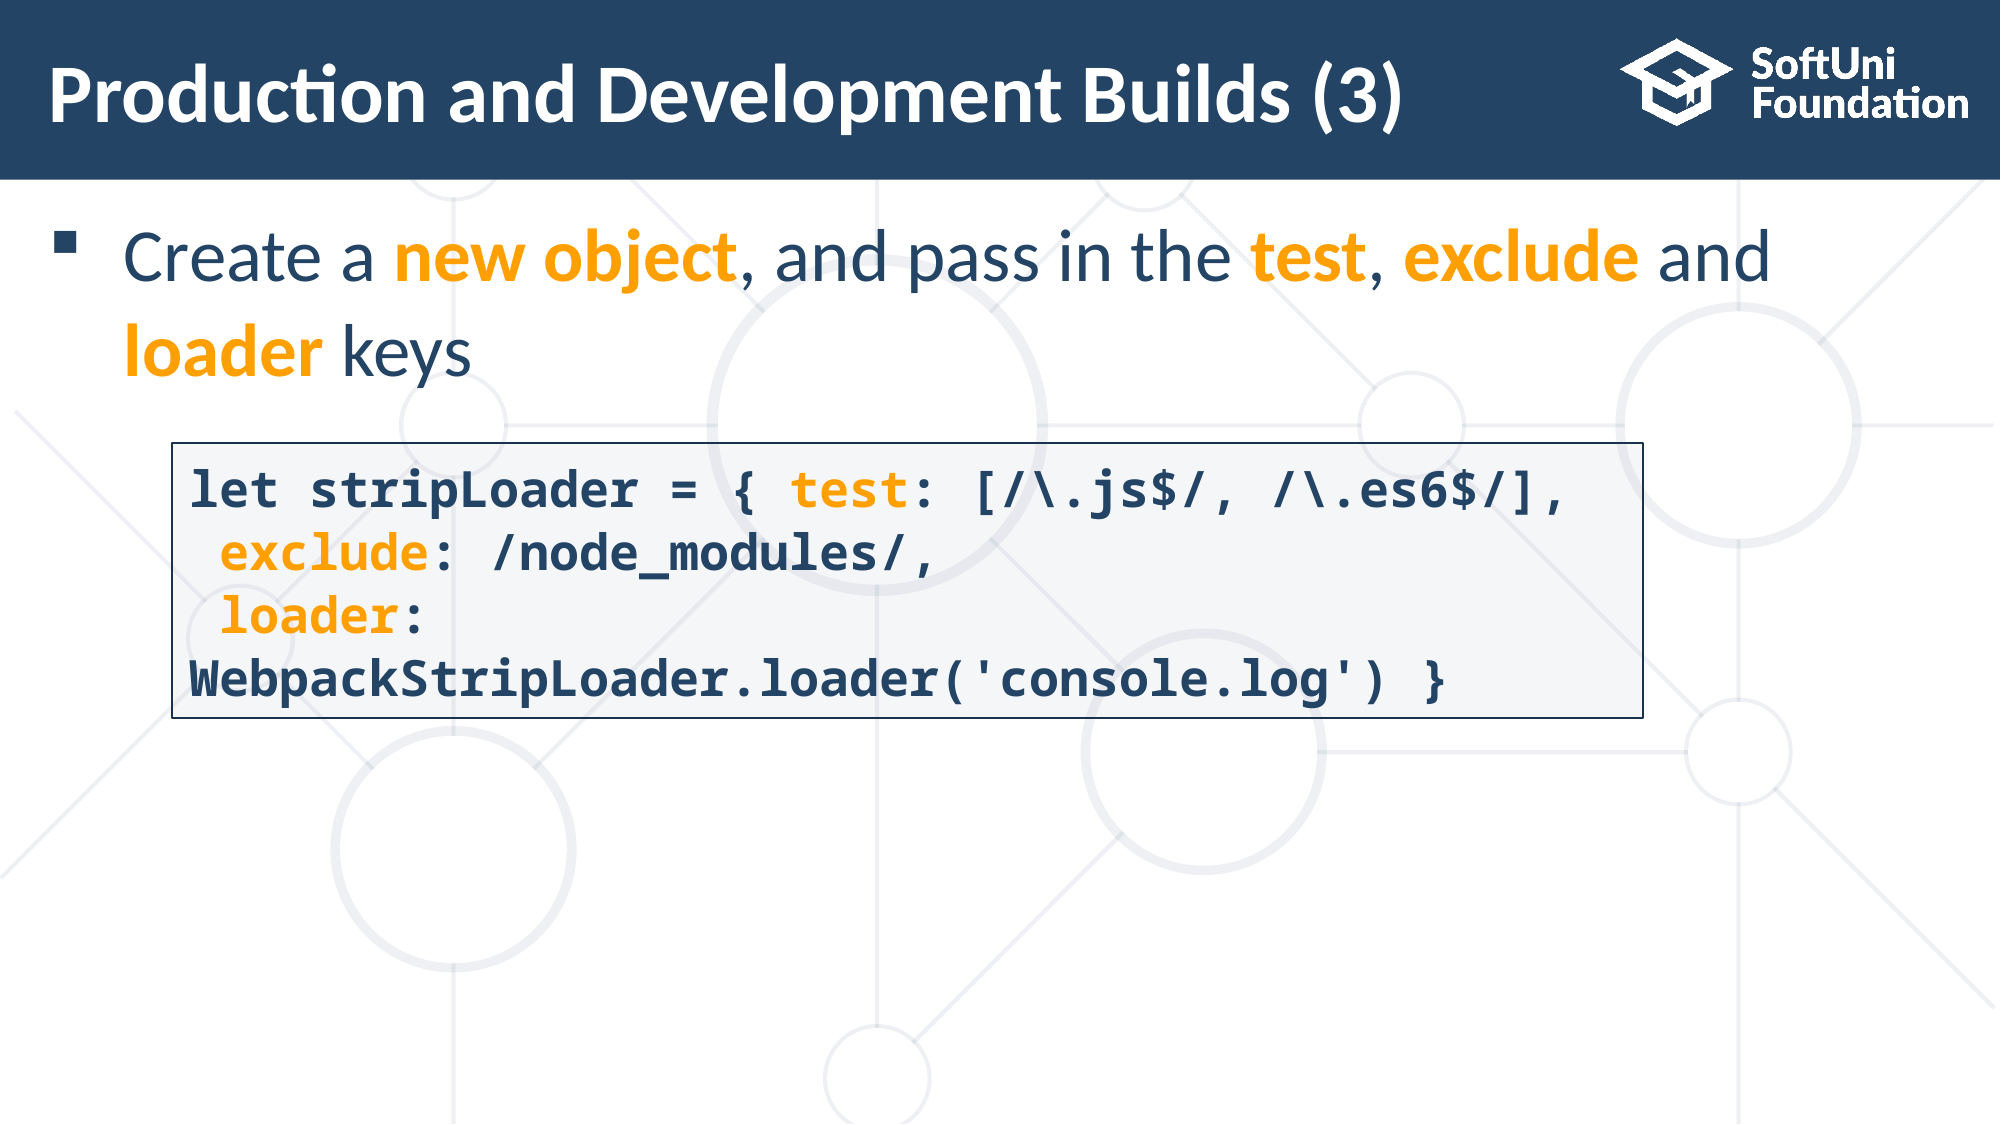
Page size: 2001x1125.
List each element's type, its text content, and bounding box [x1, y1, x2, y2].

picture [1619, 38, 1968, 126]
title Production and Development Builds (3) [31, 16, 1591, 162]
text_box let stripLoader = { test: [/\.js$/, /\.es6$/], exclude: /node_modules/, loader: WebpackStripLoader.loader('console.log') } [171, 443, 1644, 719]
list Create a new object, and pass in the test, exclude and loader keys [31, 196, 1970, 1050]
